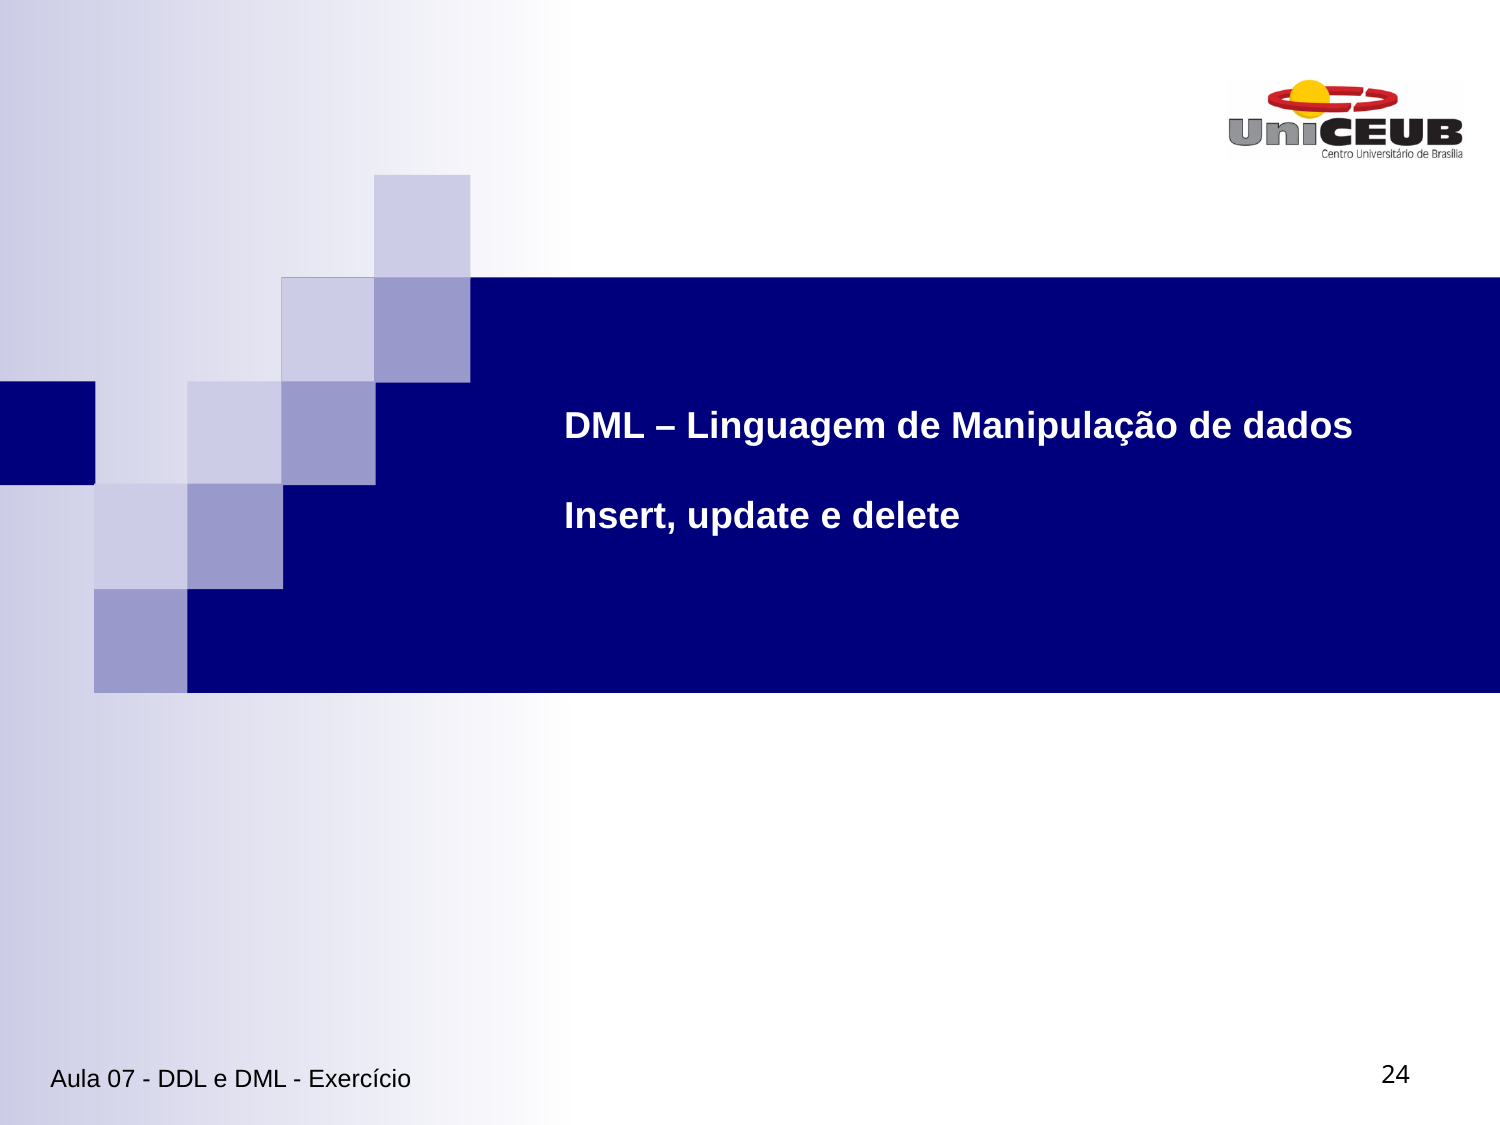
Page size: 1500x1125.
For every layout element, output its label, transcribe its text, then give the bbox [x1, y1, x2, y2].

title DML – Linguagem de Manipulação de dados Insert, update e delete [549, 373, 1412, 520]
text_box 24 [1074, 1024, 1425, 1100]
footer Aula 07 - DDL e DML - Exercício [0, 1025, 469, 1100]
picture [1227, 77, 1464, 160]
